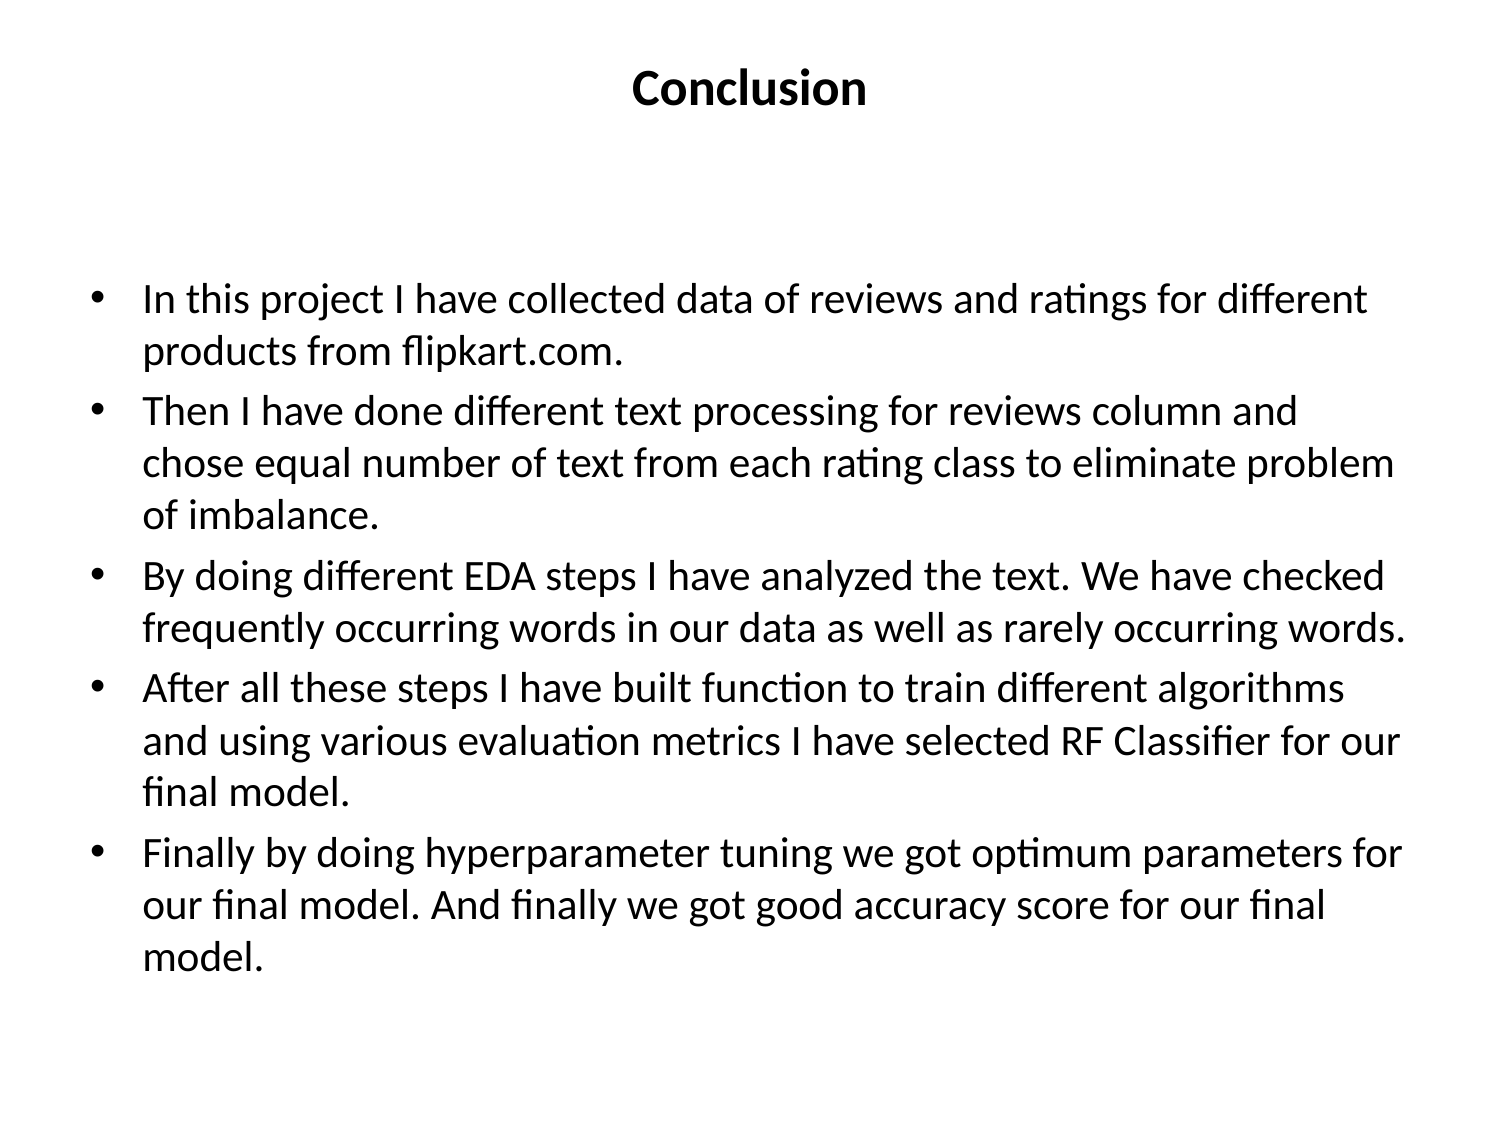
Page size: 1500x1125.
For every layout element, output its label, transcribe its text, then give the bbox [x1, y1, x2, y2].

list In this project I have collected data of reviews and ratings for different products from flipkart.com. Then I have done different text processing for reviews column and chose equal number of text from each rating class to eliminate problem of imbalance. By doing different EDA steps I have analyzed the text. We have checked frequently occurring words in our data as well as rarely occurring words. After all these steps I have built function to train different algorithms and using various evaluation metrics I have selected RF Classifier for our final model. Finally by doing hyperparameter tuning we got optimum parameters for our final model. And finally we got good accuracy score for our final model. [75, 262, 1425, 1005]
title Conclusion [75, 45, 1425, 188]
